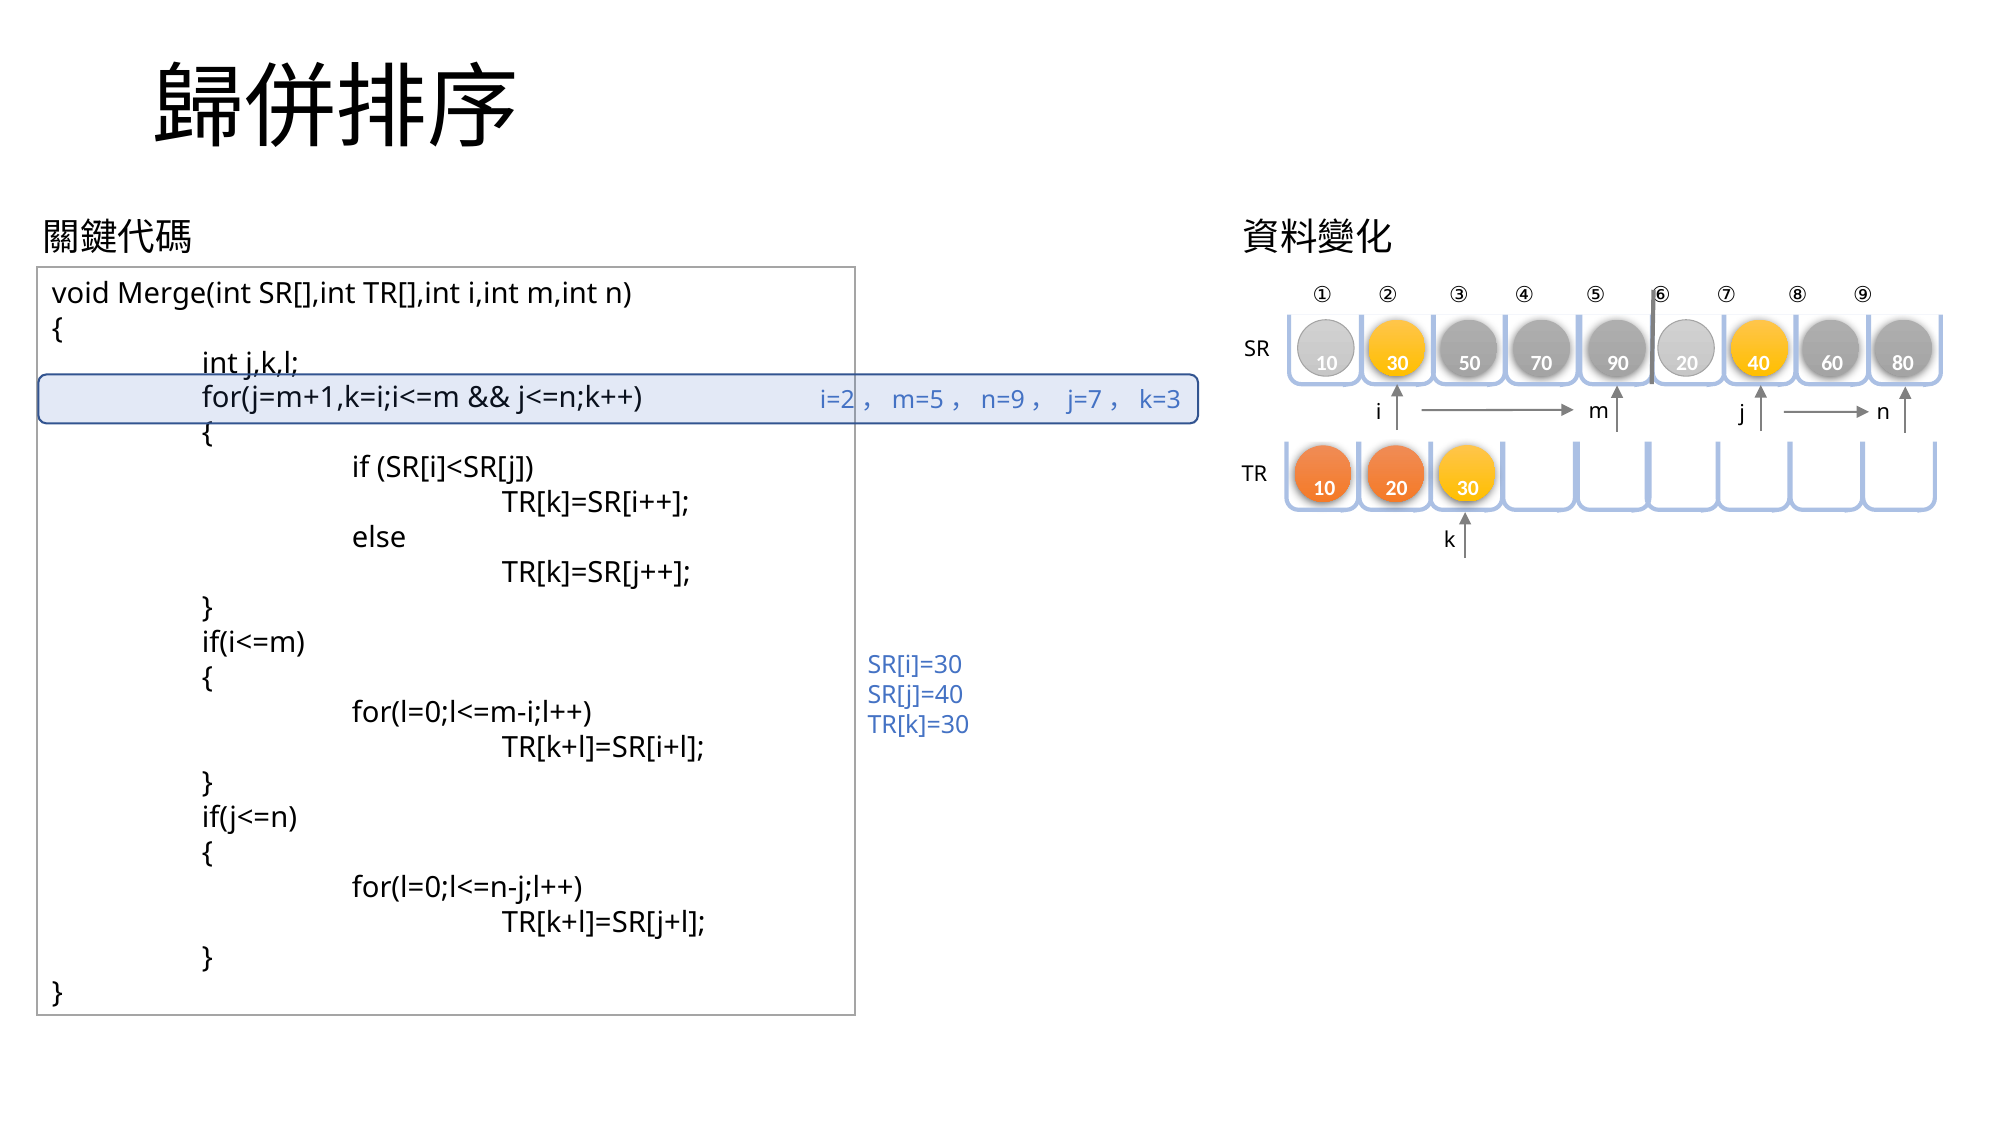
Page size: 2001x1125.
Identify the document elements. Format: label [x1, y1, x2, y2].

title [137, 1, 1863, 219]
text_box [27, 205, 1200, 1016]
text_box [1226, 273, 1990, 512]
text_box [1227, 205, 1408, 266]
text_box [1229, 327, 1287, 369]
text_box [1429, 512, 1470, 560]
